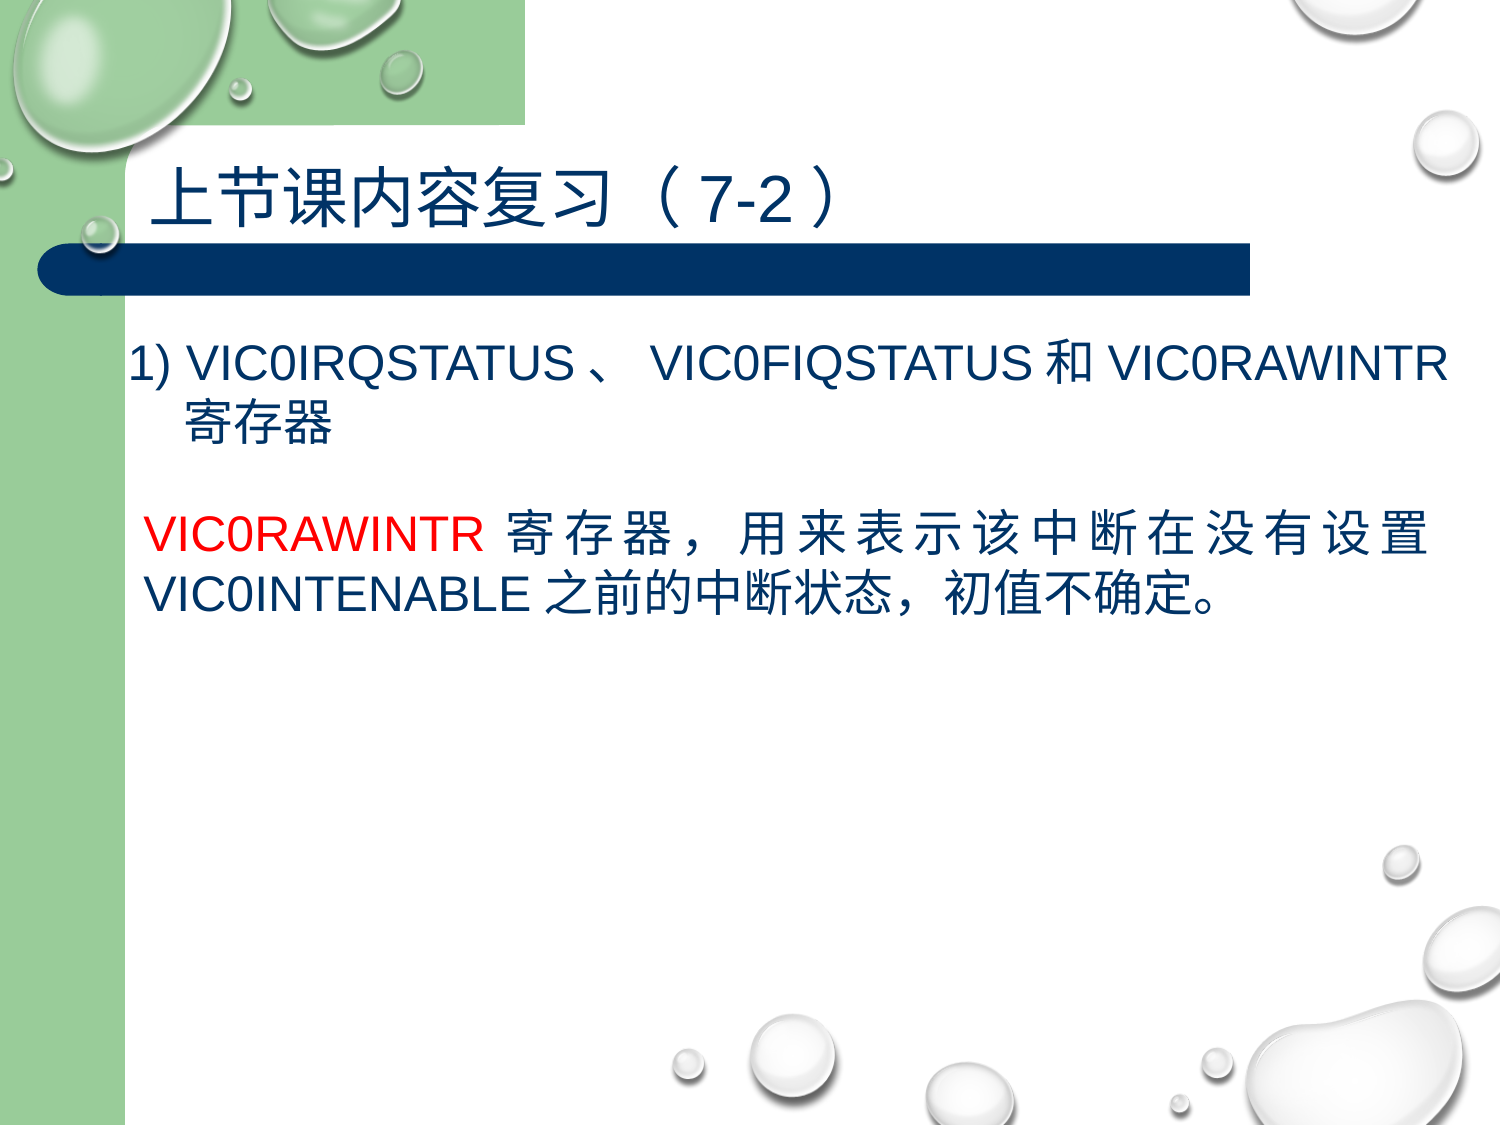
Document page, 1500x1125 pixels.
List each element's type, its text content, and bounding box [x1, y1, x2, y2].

text_box 上节课内容复习（7-2） [133, 132, 1409, 268]
picture [0, 0, 1500, 1125]
text_box VIC0RAWINTR寄存器，用来表示该中断在没有设置VIC0INTENABLE之前的中断状态，初值不确定。 [128, 494, 1457, 630]
list 1) VIC0IRQSTATUS、VIC0FIQSTATUS和VIC0RAWINTR寄存器 [112, 323, 1500, 436]
